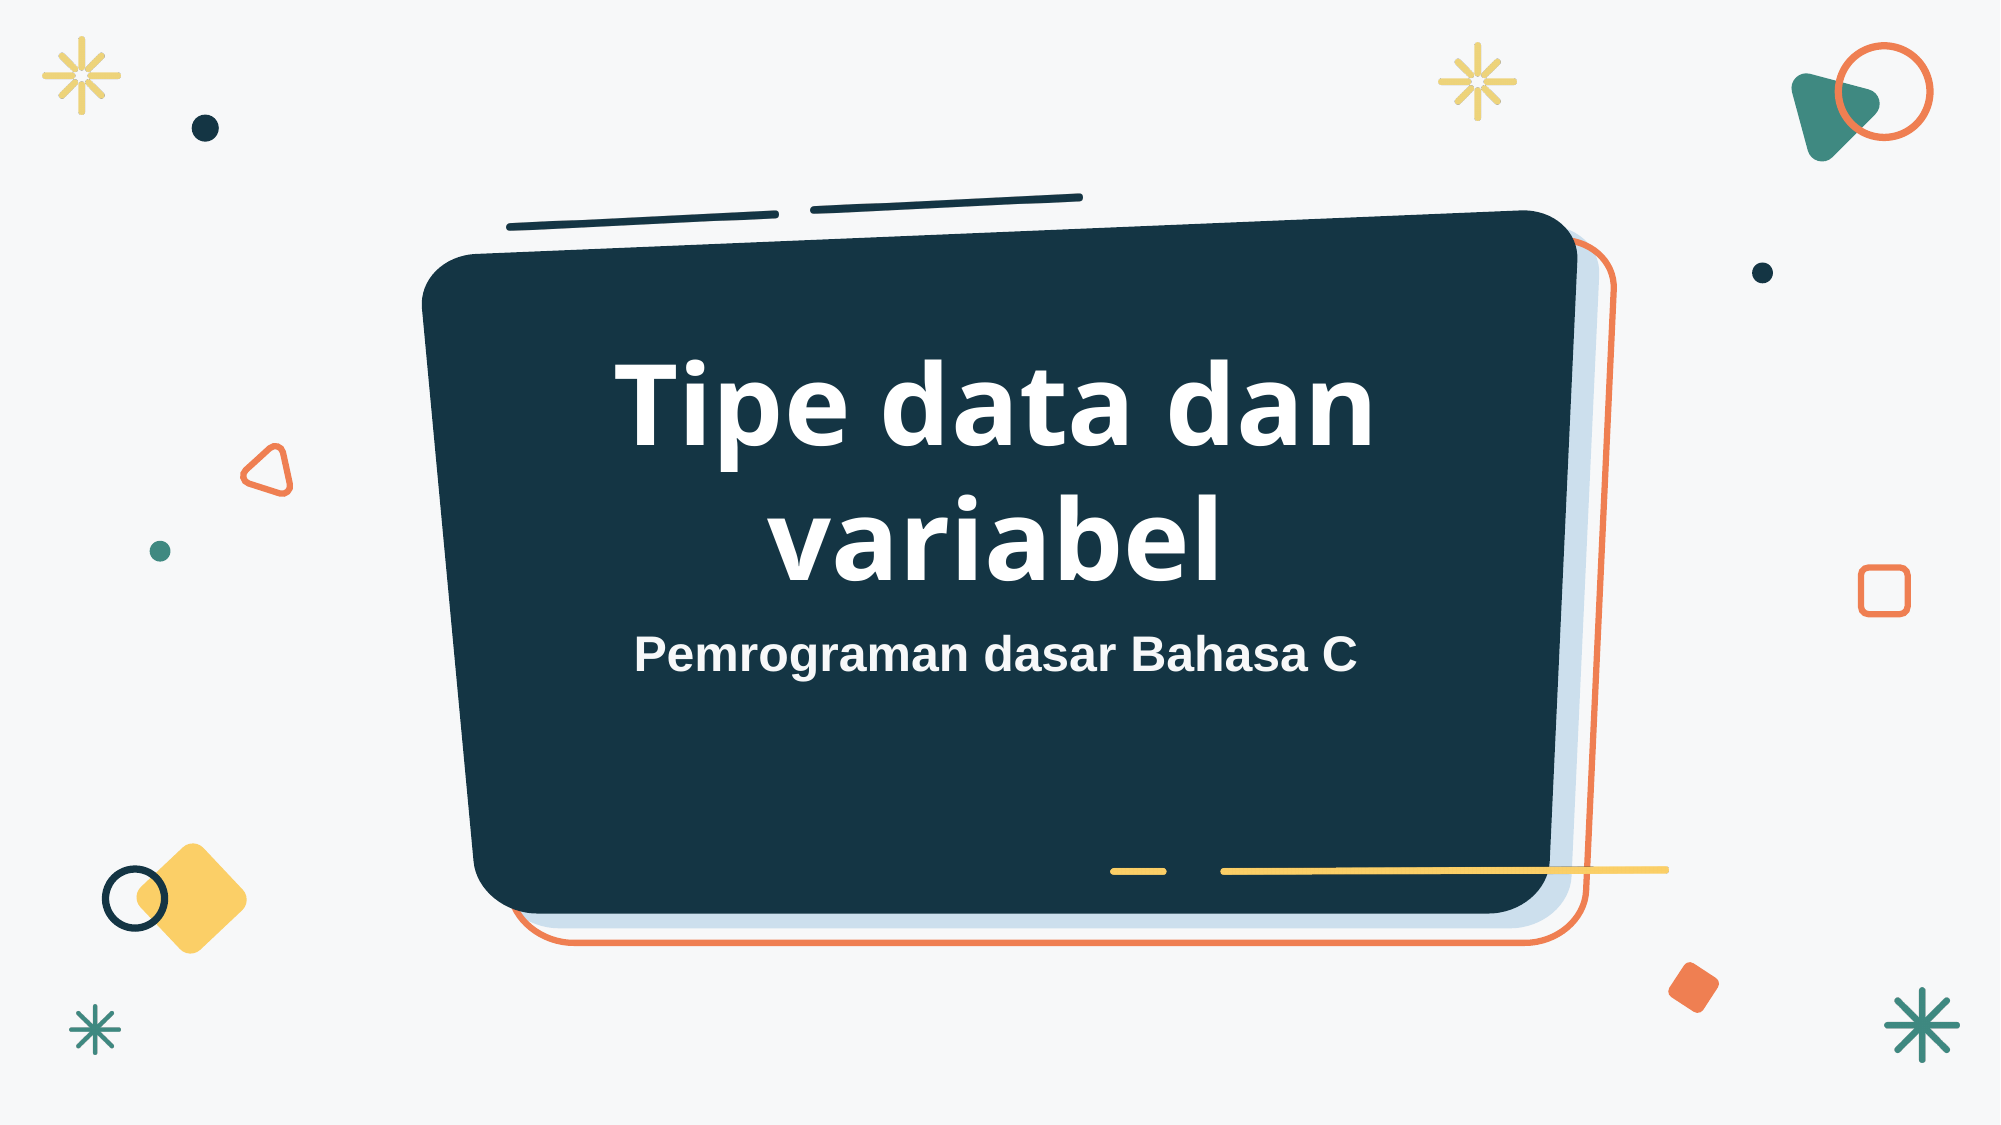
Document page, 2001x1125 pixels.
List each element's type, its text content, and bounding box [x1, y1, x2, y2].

text_box Pemrograman dasar Bahasa C [491, 613, 1501, 689]
picture [1110, 866, 1669, 875]
picture [1438, 42, 1517, 121]
picture [1884, 987, 1960, 1063]
picture [42, 36, 121, 115]
picture [69, 1004, 121, 1055]
picture [810, 193, 1083, 214]
picture [506, 210, 779, 231]
text_box Tipe data dan variabel [491, 325, 1501, 611]
